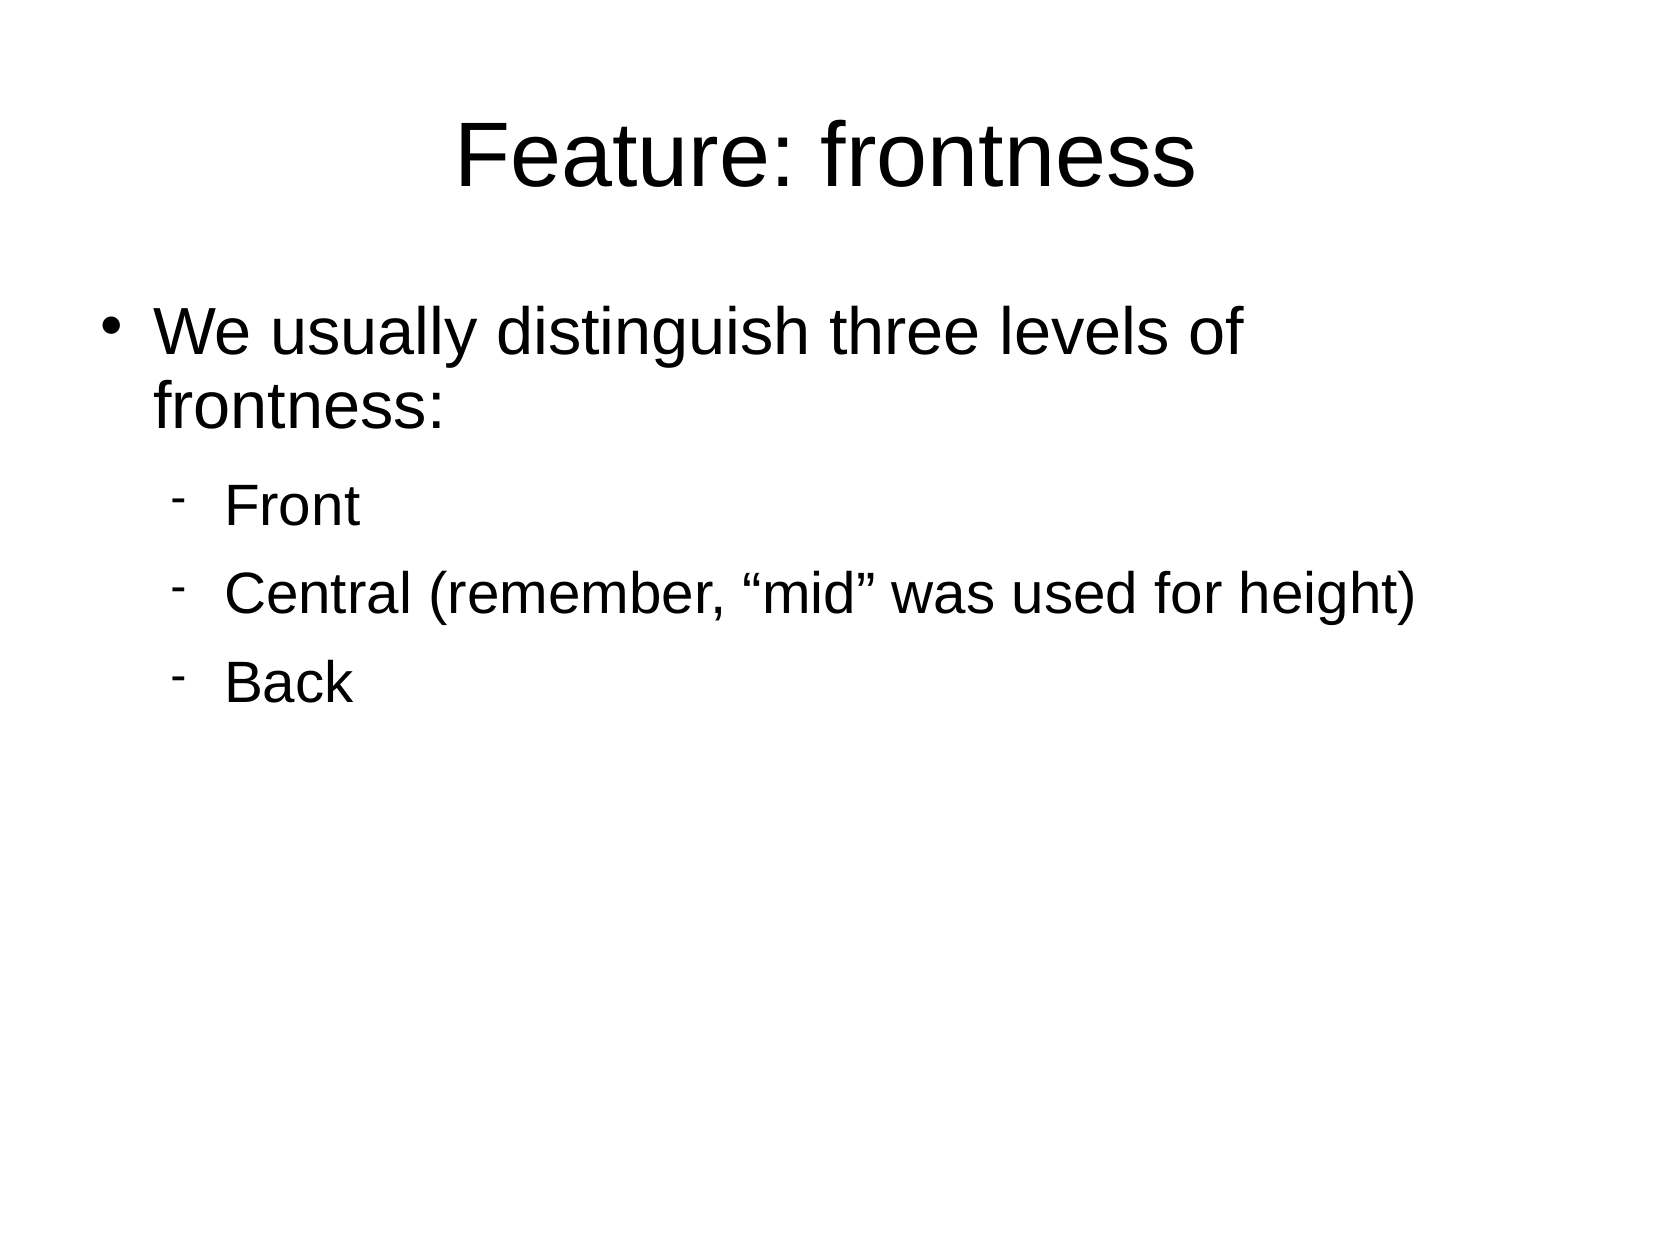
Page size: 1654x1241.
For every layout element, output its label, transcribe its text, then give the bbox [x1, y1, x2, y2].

title Feature: frontness [82, 49, 1571, 257]
list We usually distinguish three levels of frontness: Front Central (remember, “mid” was used for height) Back [82, 290, 1538, 1010]
